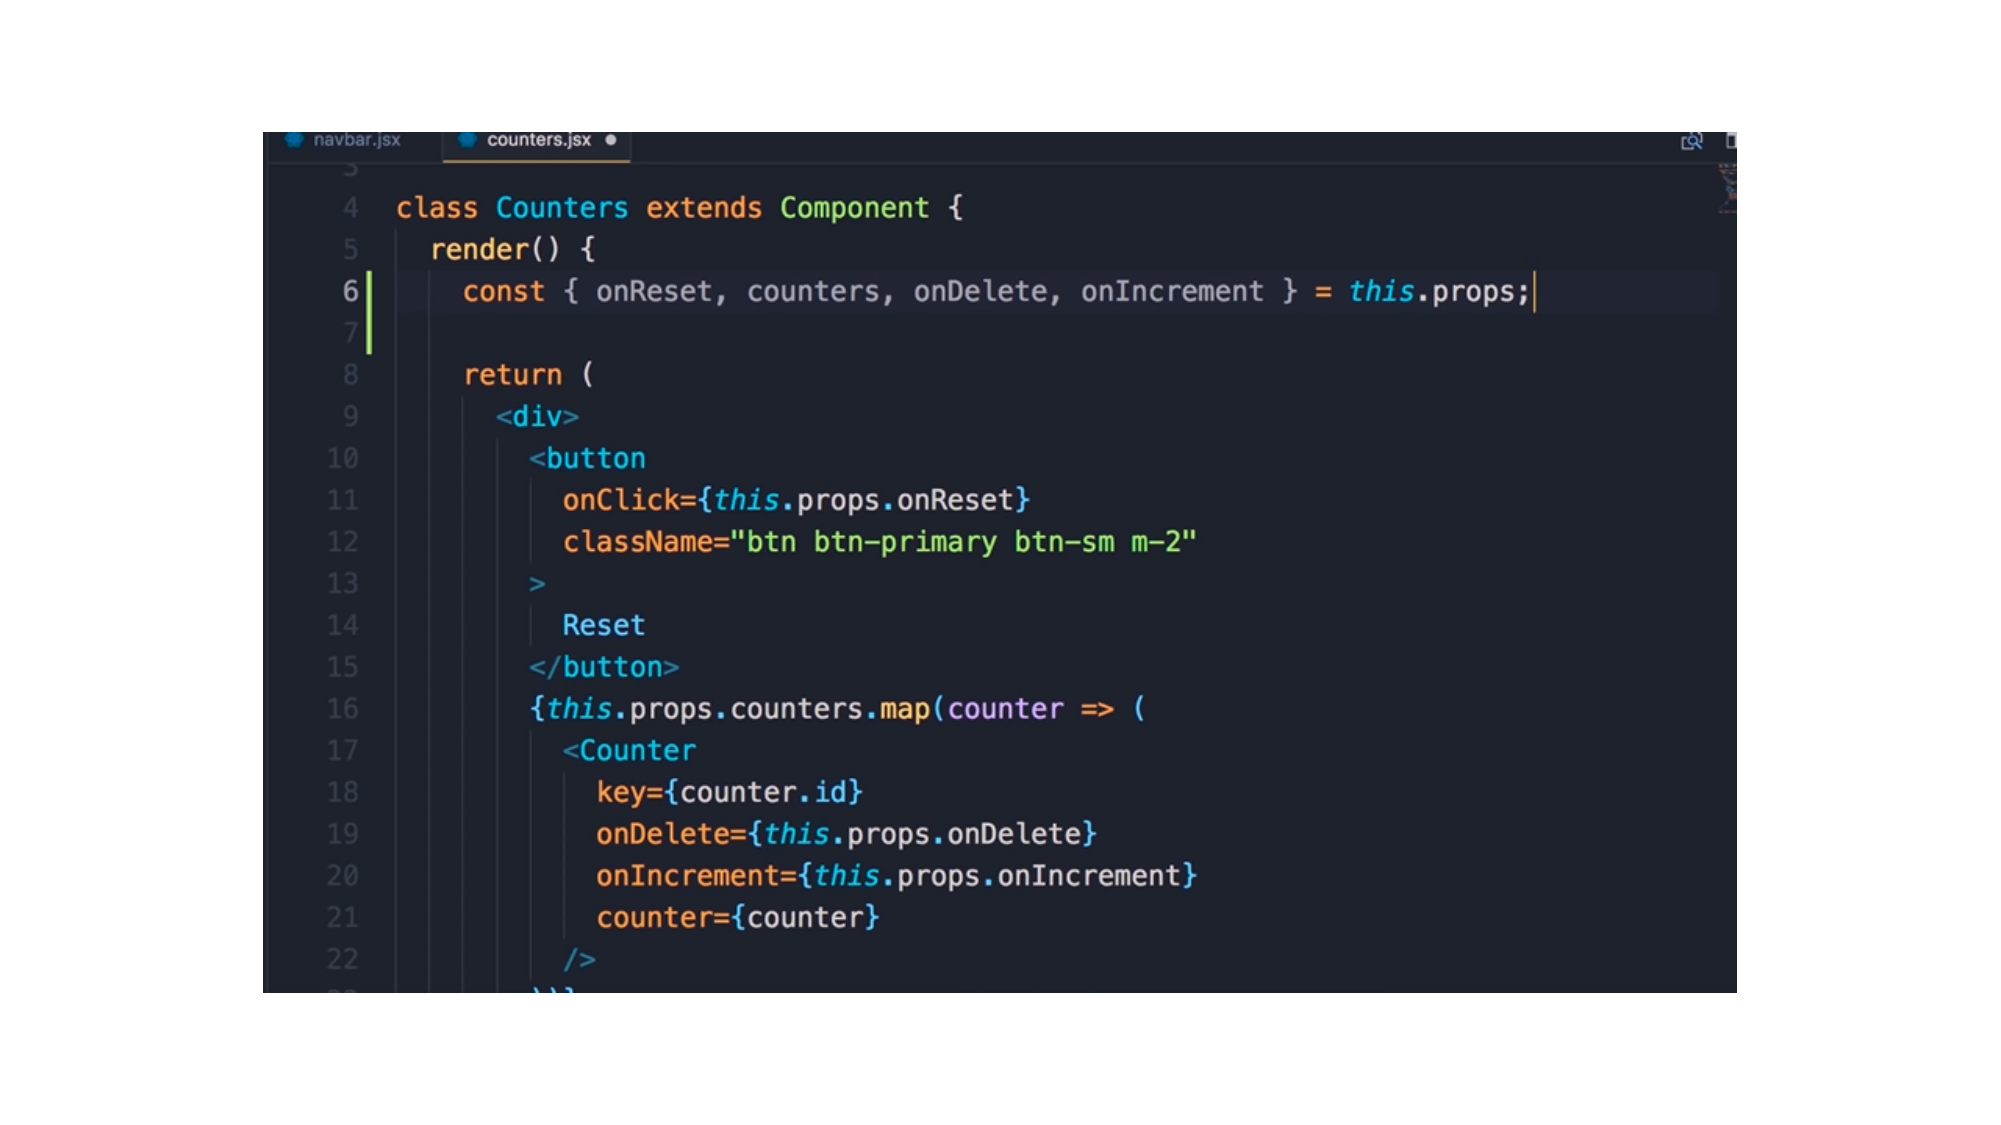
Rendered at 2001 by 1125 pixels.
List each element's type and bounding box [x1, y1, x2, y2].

picture [289, 132, 298, 143]
picture [464, 132, 471, 143]
picture [263, 132, 1737, 993]
